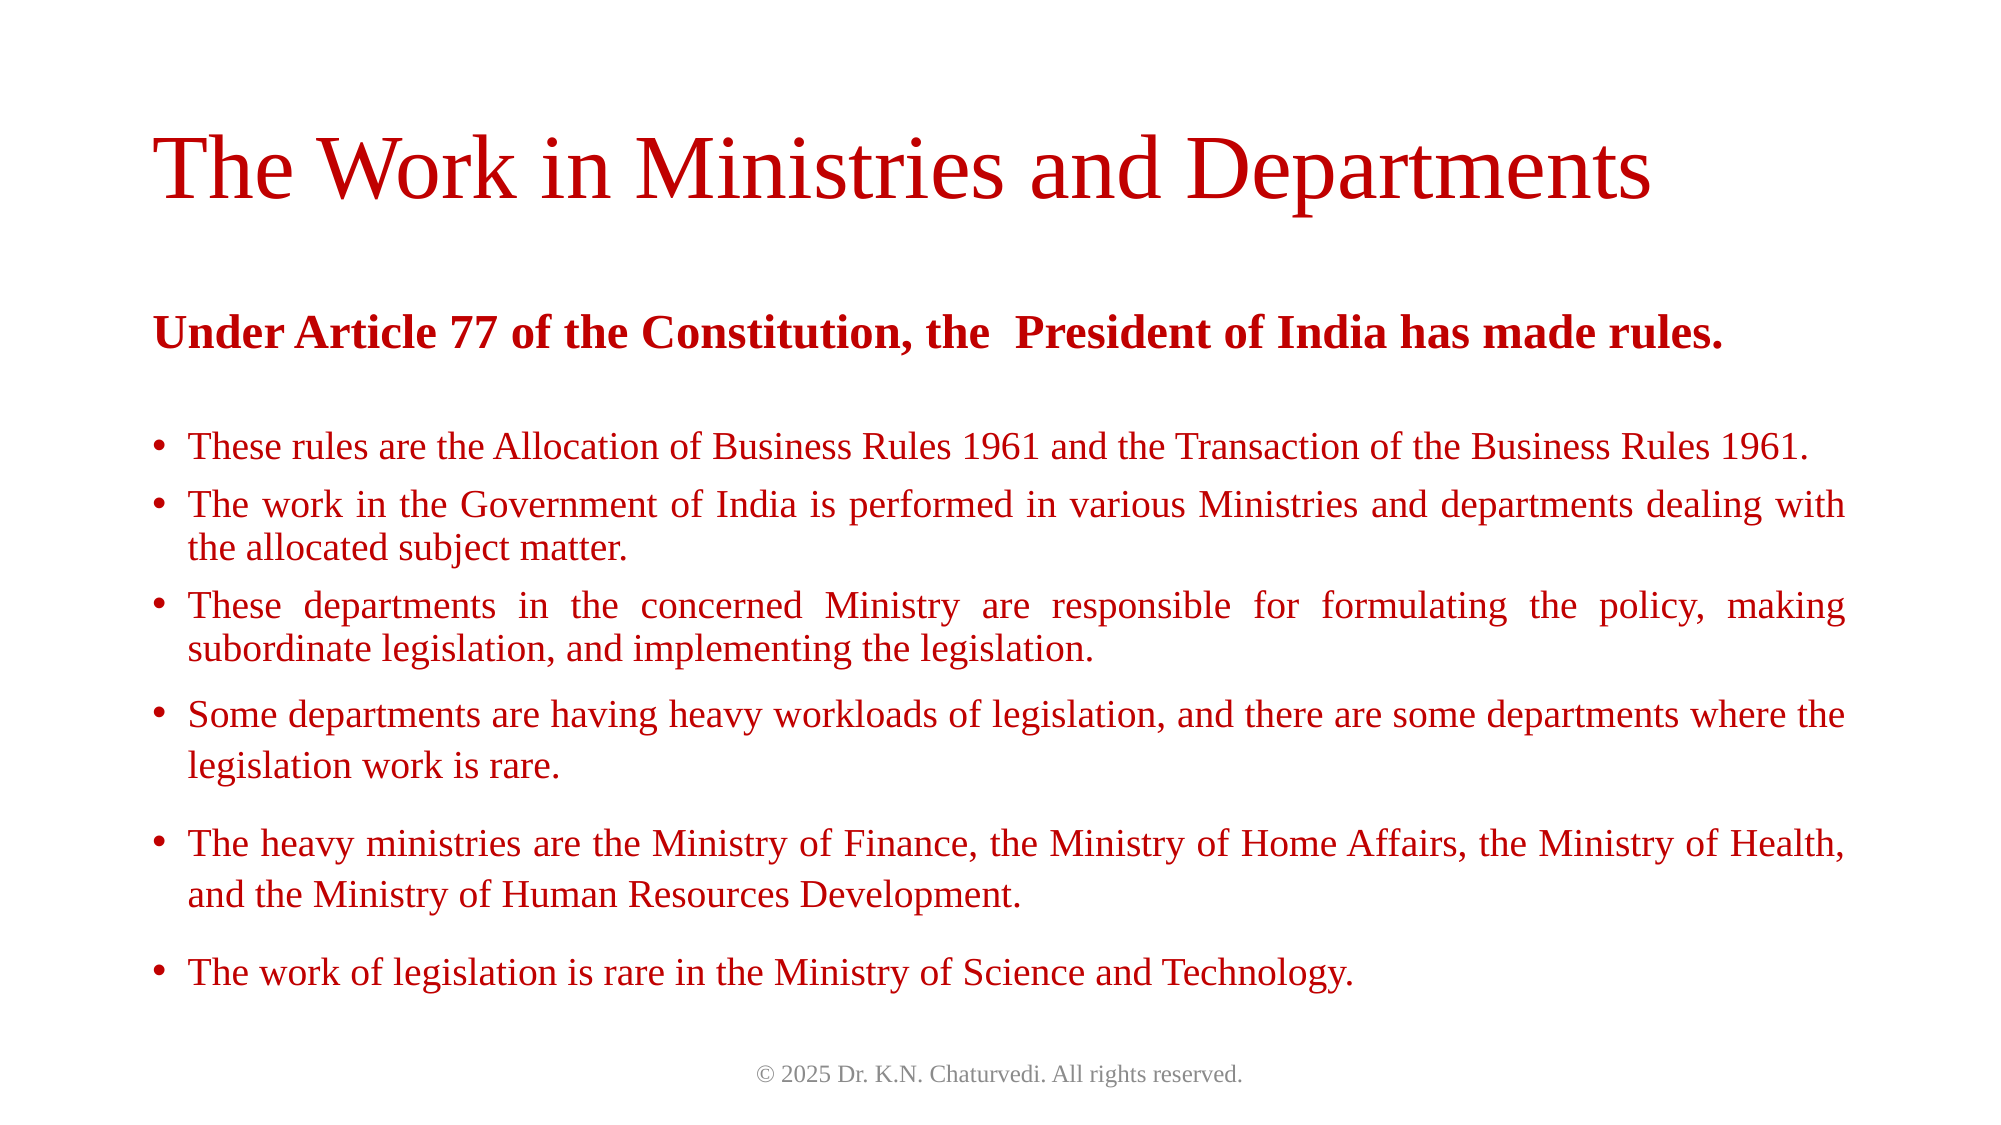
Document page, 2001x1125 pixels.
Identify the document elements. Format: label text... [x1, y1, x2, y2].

footer © 2025 Dr. K.N. Chaturvedi. All rights reserved. [662, 1042, 1338, 1103]
list Under Article 77 of the Constitution, the President of India has made rules. These rules are the Allocation of Business Rules 1961 and the Transaction of the Business Rules 1961. The work in the Government of India is performed in various Ministries and departments dealing with the allocated subject matter. These departments in the concerned Ministry are responsible for formulating the policy, making subordinate legislation, and implementing the legislation. Some departments are having heavy workloads of legislation, and there are some departments where the legislation work is rare. The heavy ministries are the Ministry of Finance, the Ministry of Home Affairs, the Ministry of Health, and the Ministry of Human Resources Development. The work of legislation is rare in the Ministry of Science and Technology. [137, 299, 1863, 1014]
title The Work in Ministries and Departments [137, 59, 1863, 278]
